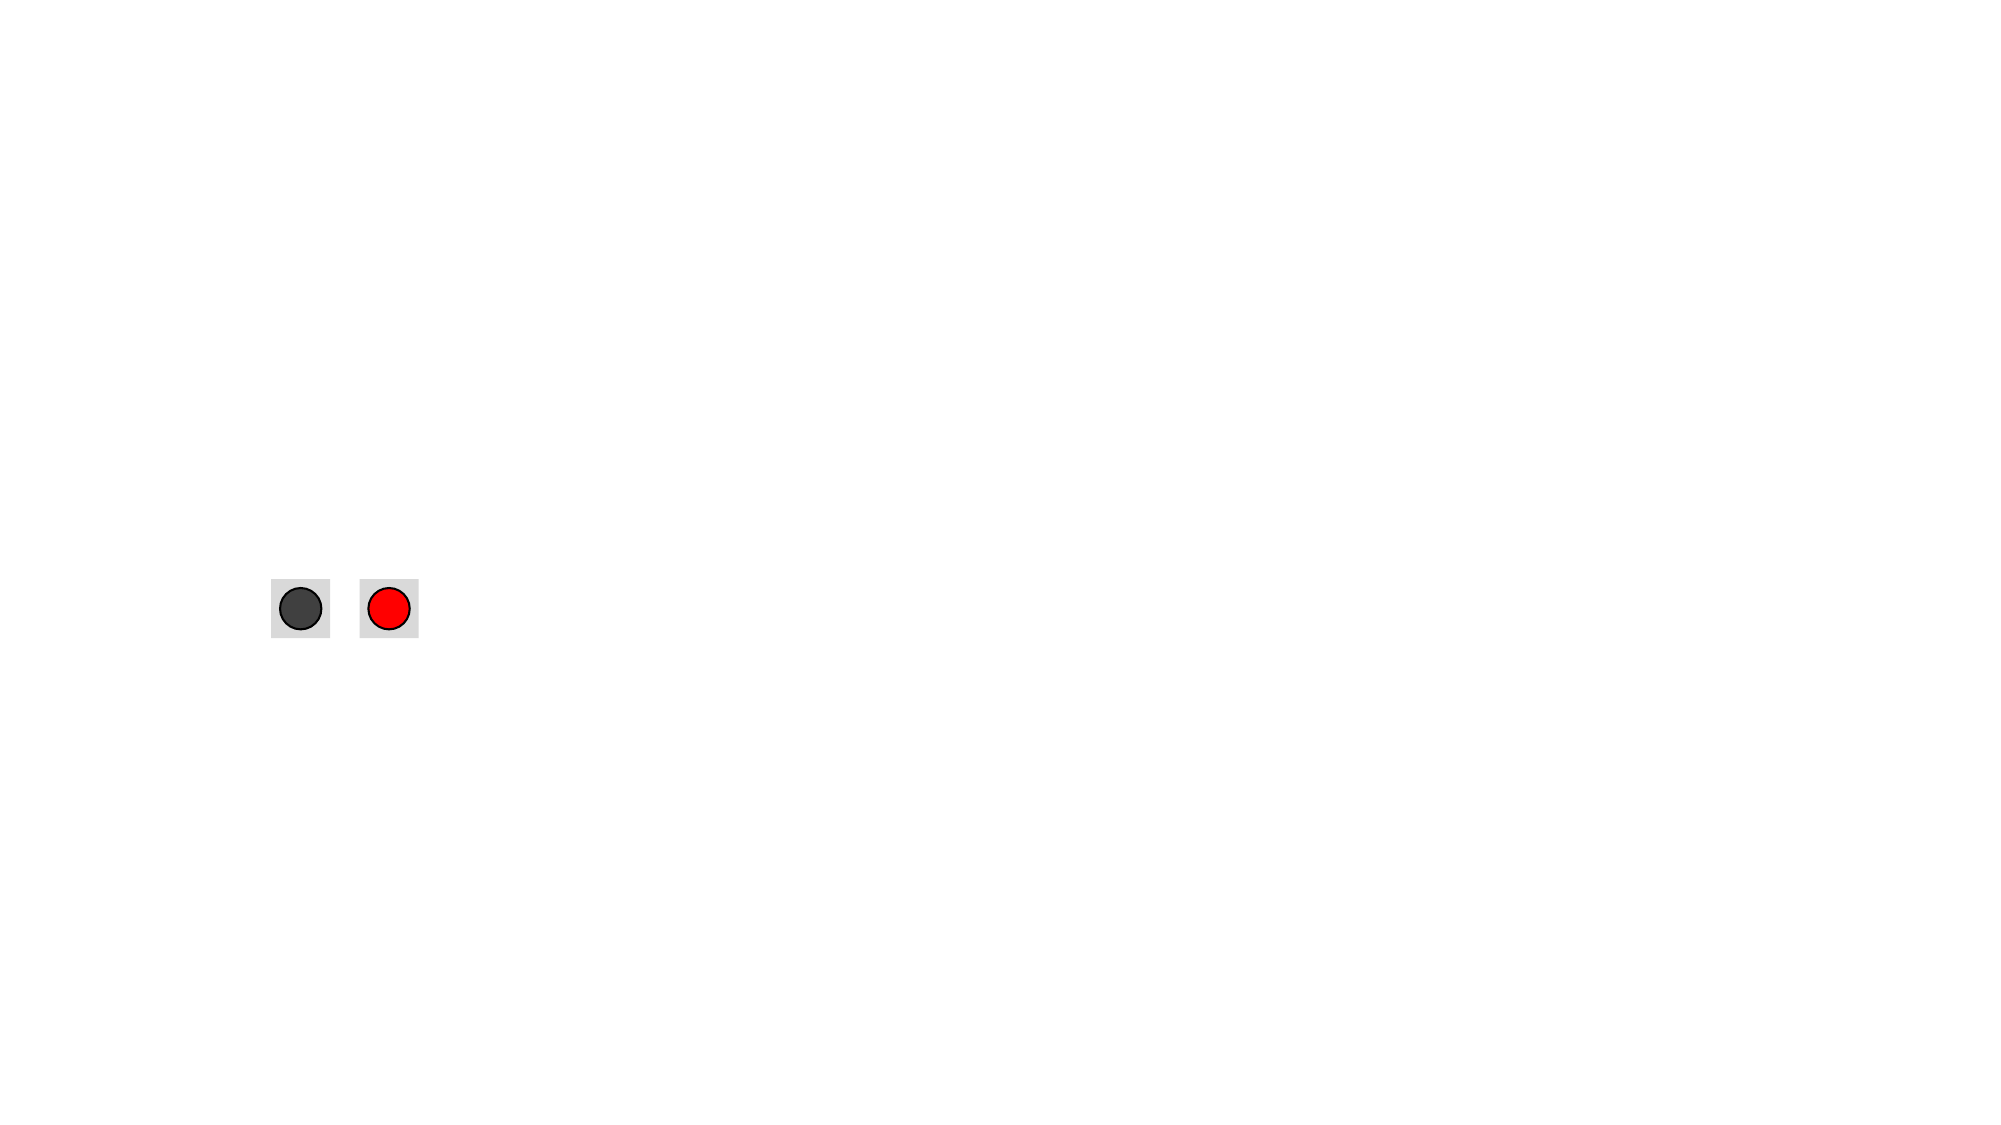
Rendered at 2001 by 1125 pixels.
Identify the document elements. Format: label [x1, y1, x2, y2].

text_box [359, 579, 419, 639]
text_box [271, 579, 331, 639]
